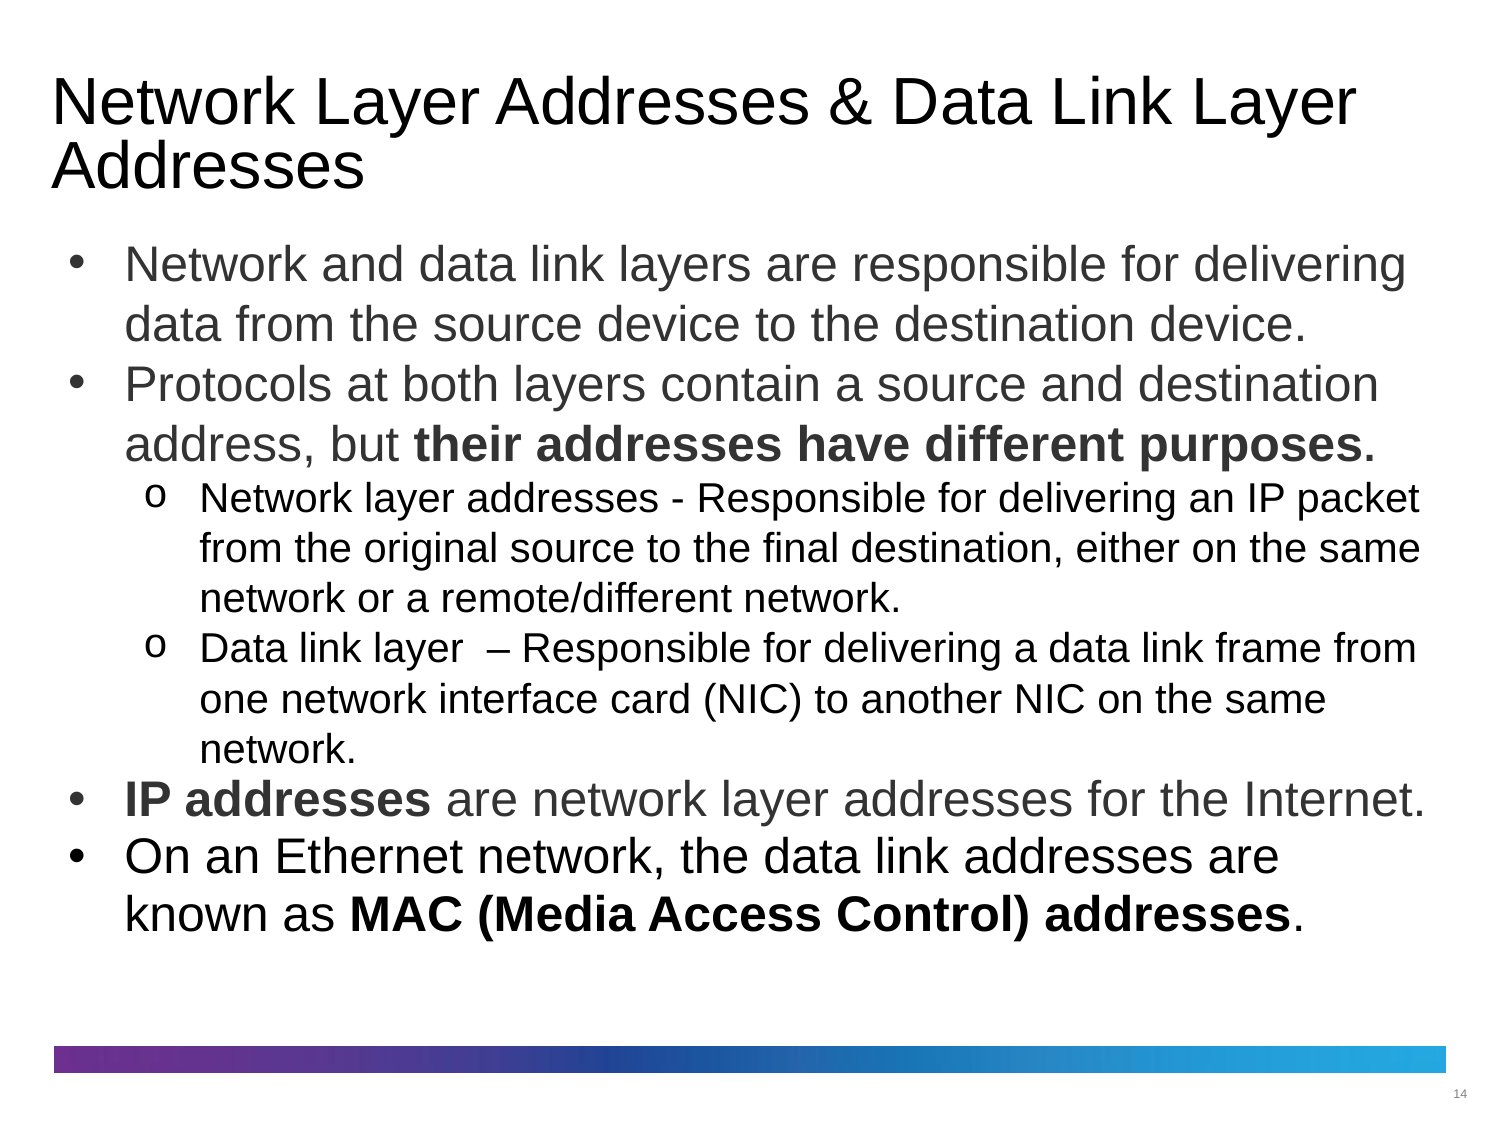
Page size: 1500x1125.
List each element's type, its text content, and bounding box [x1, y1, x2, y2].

title Network Layer Addresses & Data Link Layer Addresses [37, 70, 1447, 209]
picture [54, 1046, 1446, 1073]
text_box Network and data link layers are responsible for delivering data from the source device to the destination device. Protocols at both layers contain a source and destination address, but their addresses have different purposes. Network layer addresses - Responsible for delivering an IP packet from the original source to the final destination, either on the same network or a remote/different network. Data link layer – Responsible for delivering a data link frame from one network interface card (NIC) to another NIC on the same network. IP addresses are network layer addresses for the Internet. On an Ethernet network, the data link addresses are known as MAC (Media Access Control) addresses. [53, 223, 1447, 1000]
